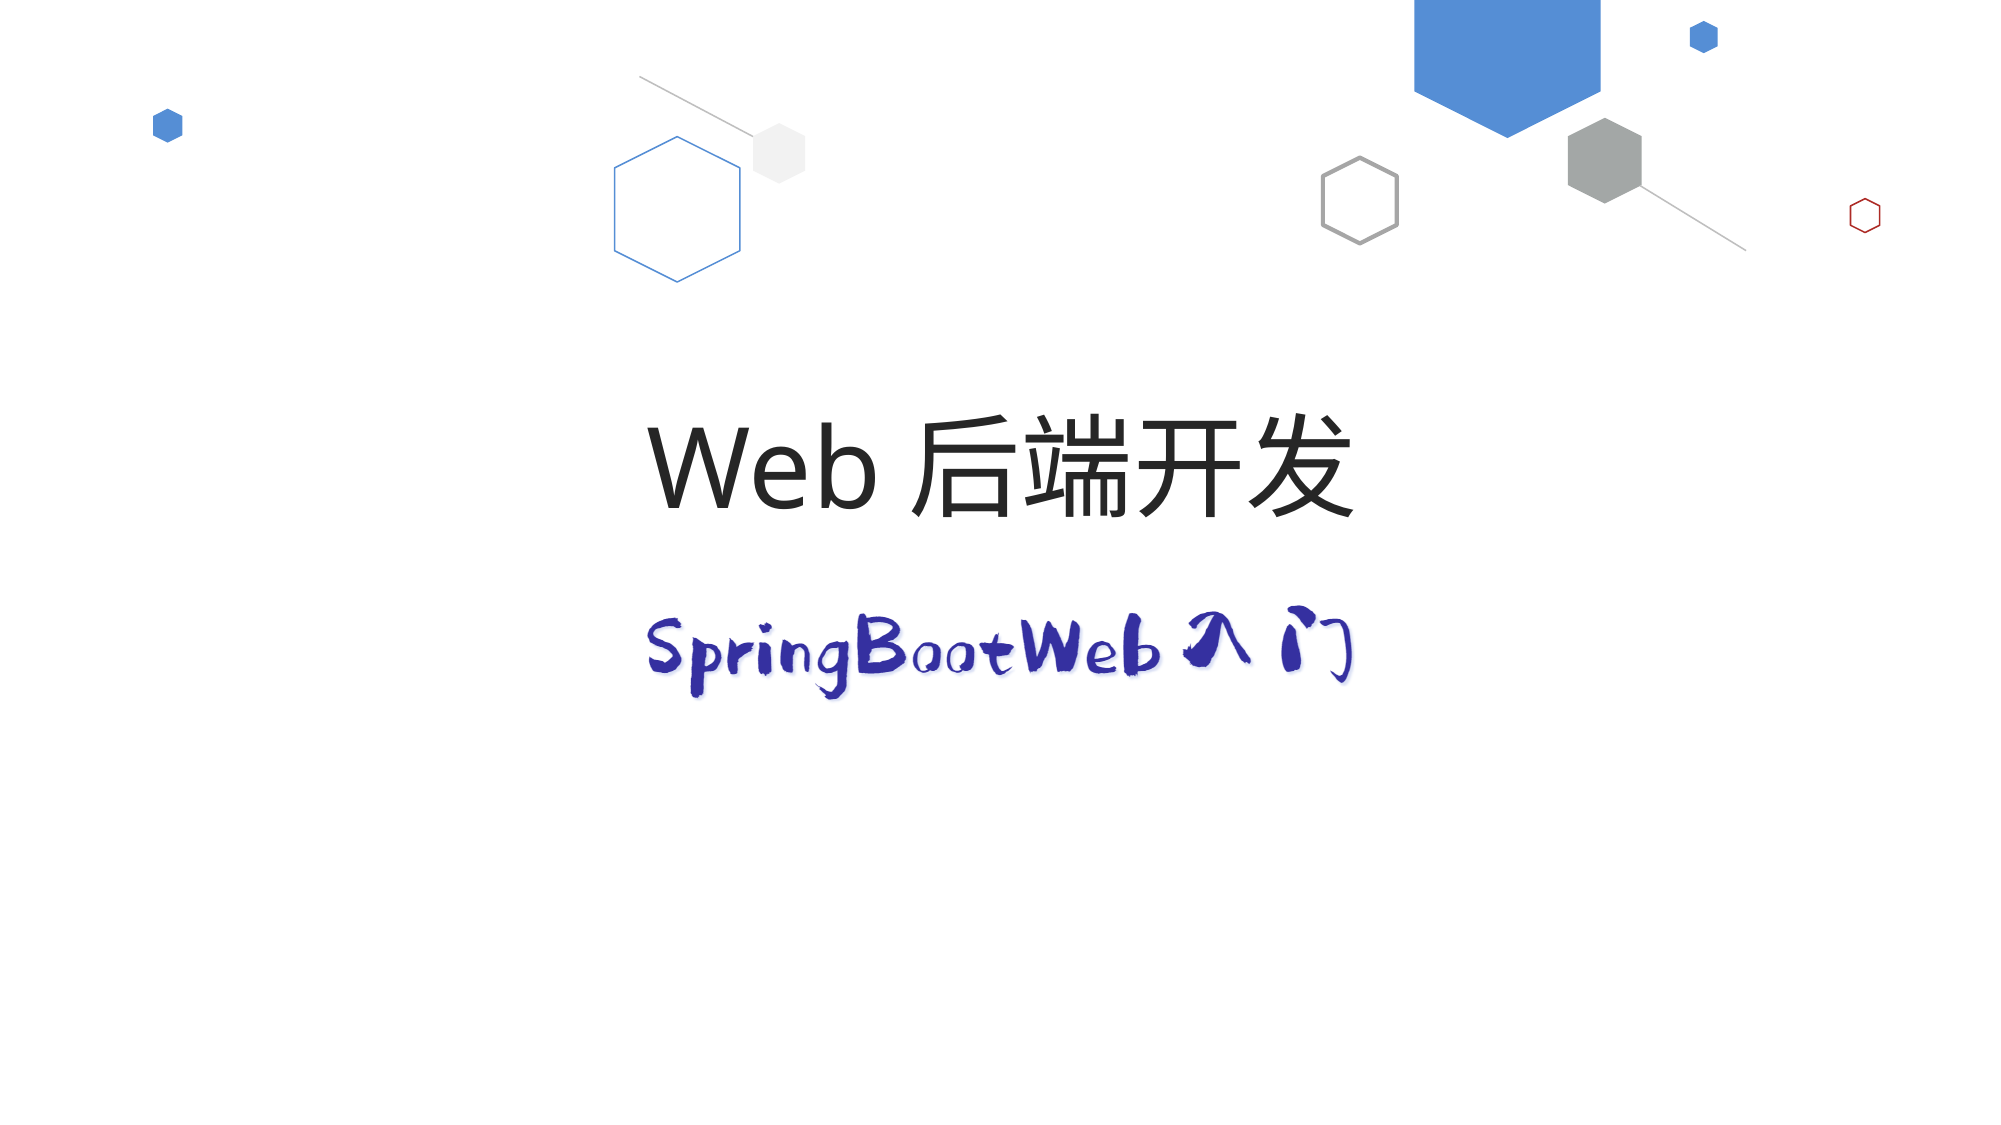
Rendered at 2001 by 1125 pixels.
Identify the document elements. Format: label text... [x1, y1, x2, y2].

picture [636, 585, 1368, 716]
title Web后端开发 [137, 368, 1867, 559]
